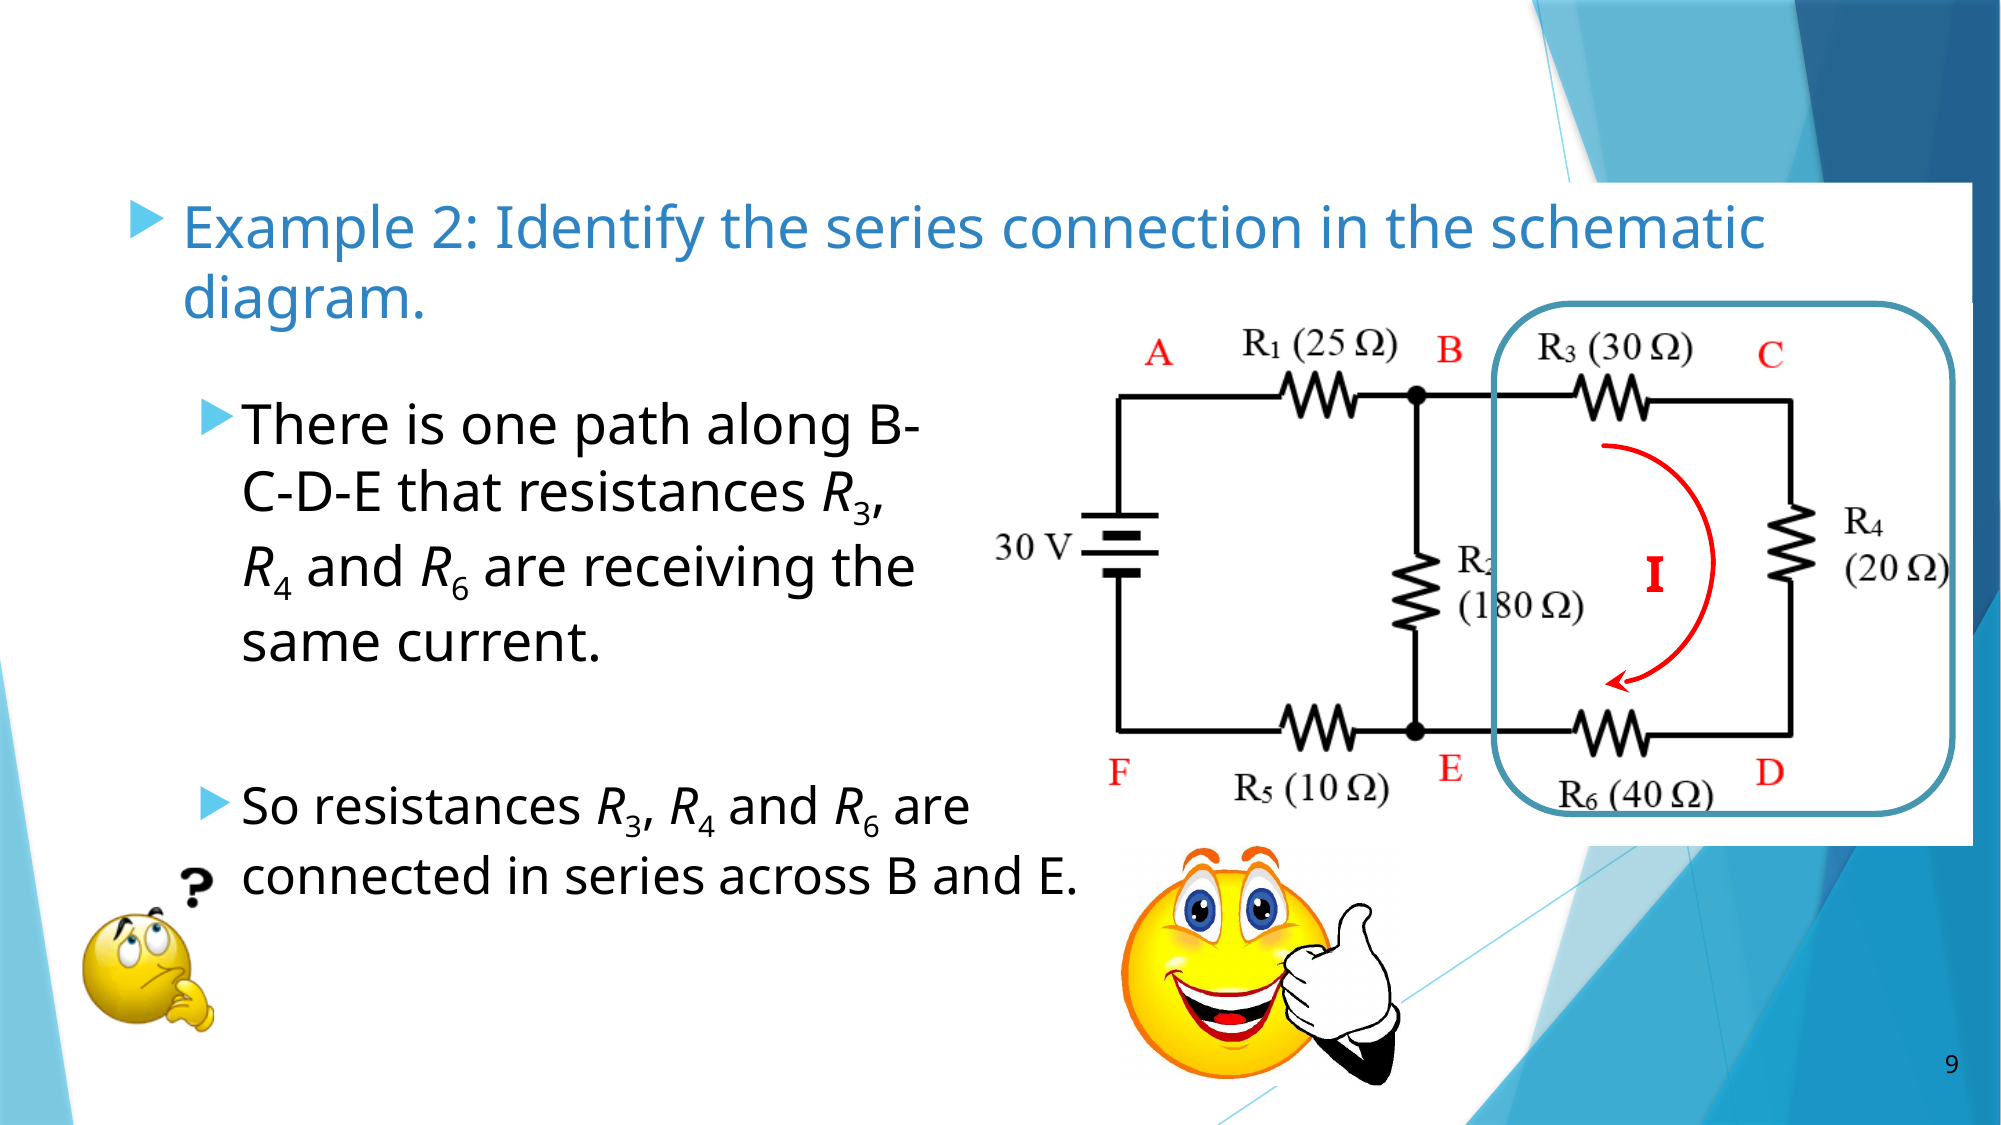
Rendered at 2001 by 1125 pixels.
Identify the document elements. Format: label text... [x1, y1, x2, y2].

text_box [1493, 432, 1714, 685]
slide_number 9 [1862, 1035, 1975, 1096]
picture [977, 303, 1973, 1087]
picture [62, 863, 236, 1037]
text_box There is one path along B-C-D-E that resistances R3, R4 and R6 are receiving the same current. [111, 382, 947, 725]
text_box So resistances R3, R4 and R6 are connected in series across B and E. [110, 766, 1107, 952]
list Example 2: Identify the series connection in the schematic diagram. [111, 182, 1973, 364]
